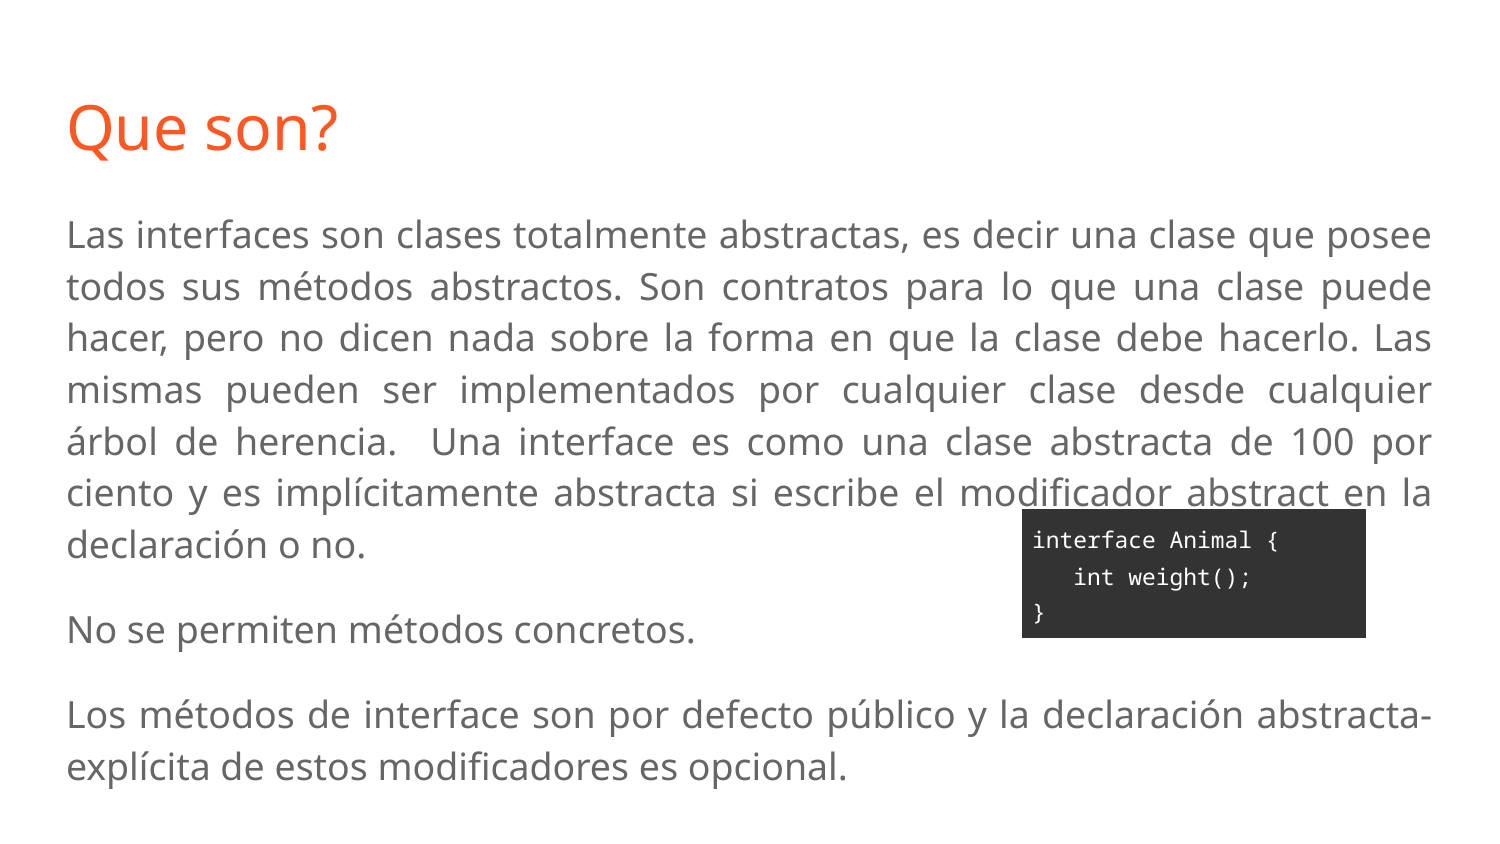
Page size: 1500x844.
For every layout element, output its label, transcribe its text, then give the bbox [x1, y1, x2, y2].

title Que son? [51, 72, 1449, 167]
list Las interfaces son clases totalmente abstractas, es decir una clase que posee todos sus métodos abstractos. Son contratos para lo que una clase puede hacer, pero no dicen nada sobre la forma en que la clase debe hacerlo. Las mismas pueden ser implementados por cualquier clase desde cualquier árbol de herencia. Una interface es como una clase abstracta de 100 por ciento y es implícitamente abstracta si escribe el modificador abstract en la declaración o no. No se permiten métodos concretos. Los métodos de interface son por defecto público y la declaración abstracta-explícita de estos modificadores es opcional. [51, 189, 1449, 750]
table_header interface Animal { int weight(); } [1022, 509, 1366, 638]
